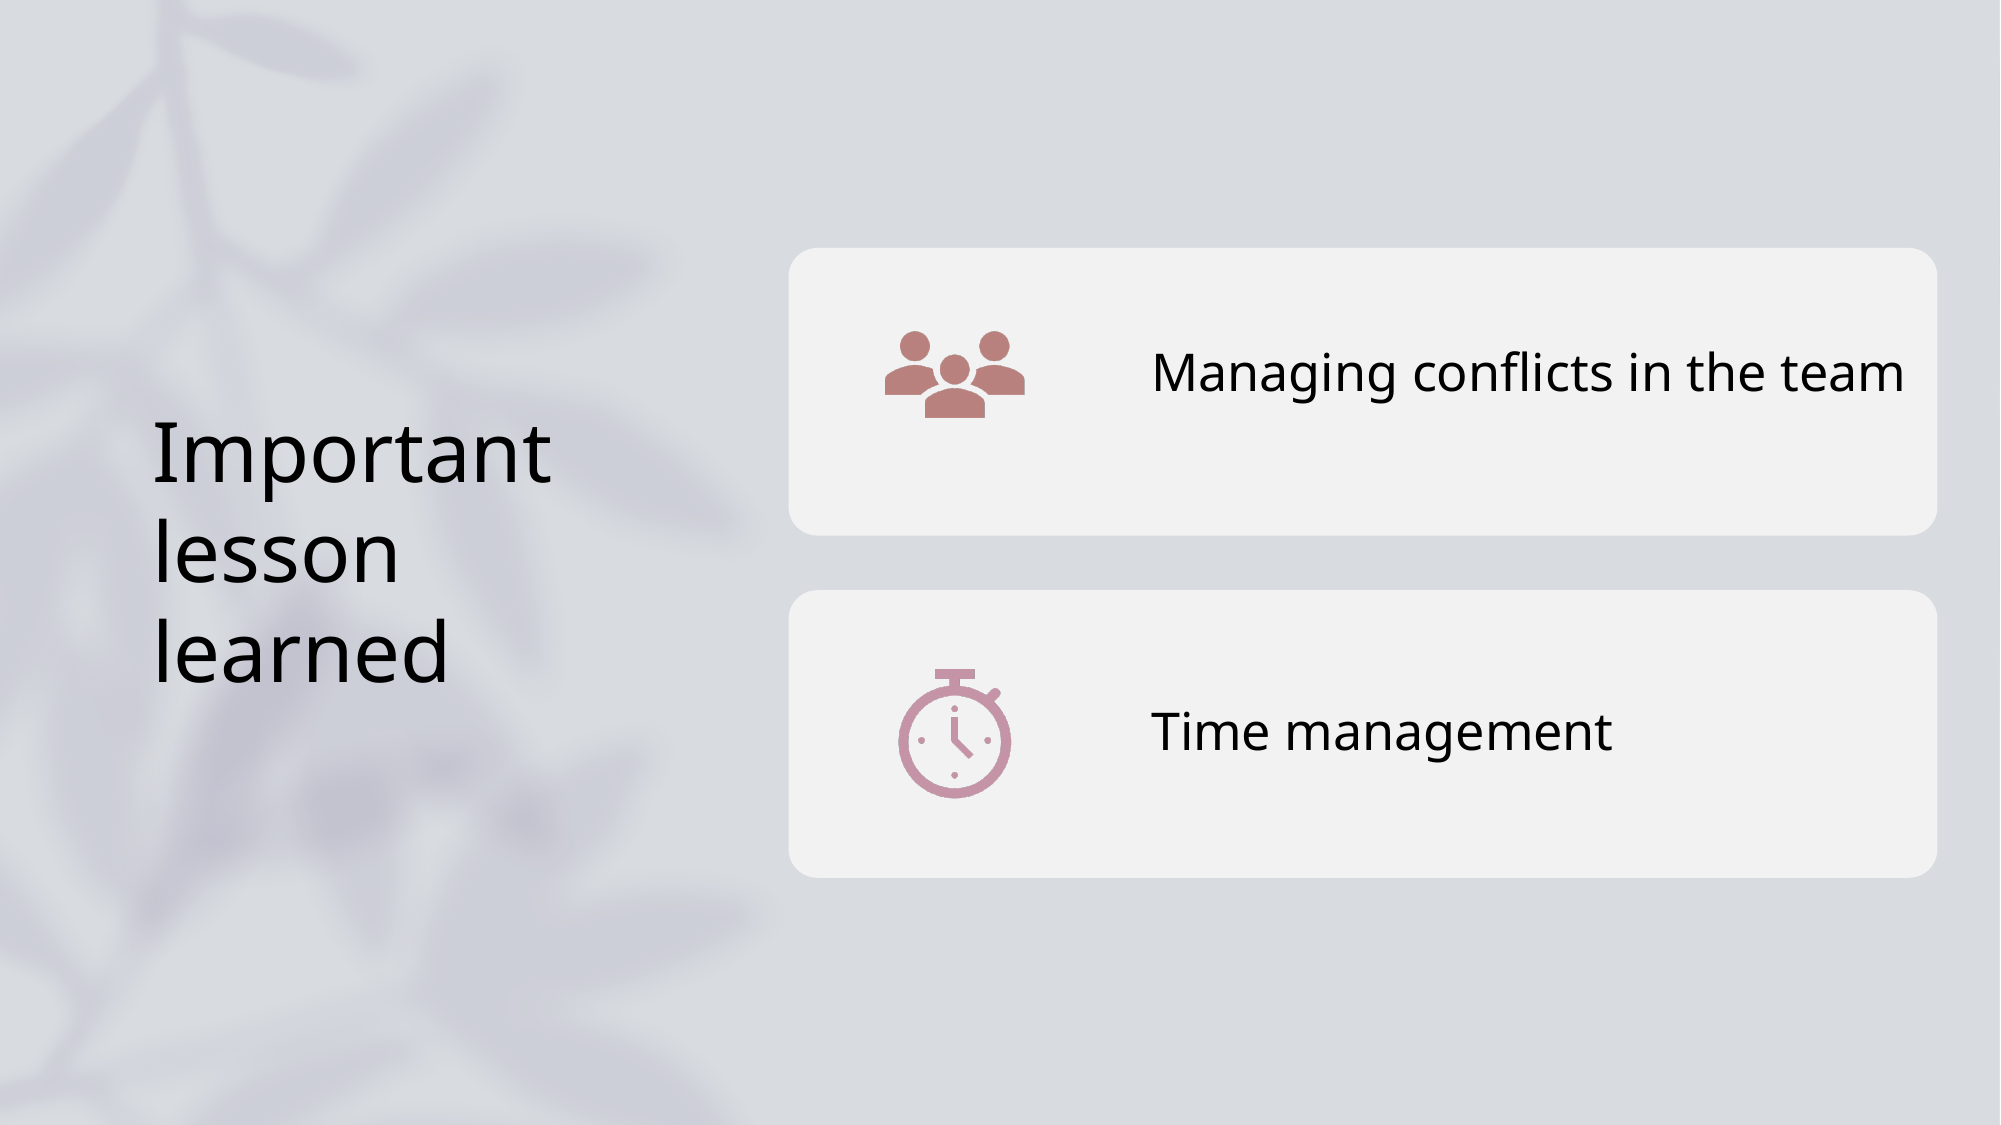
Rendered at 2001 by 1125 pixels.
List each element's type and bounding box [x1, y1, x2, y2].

text_box [0, 0, 860, 1125]
text_box [860, 0, 2000, 1125]
list [788, 74, 1938, 1034]
